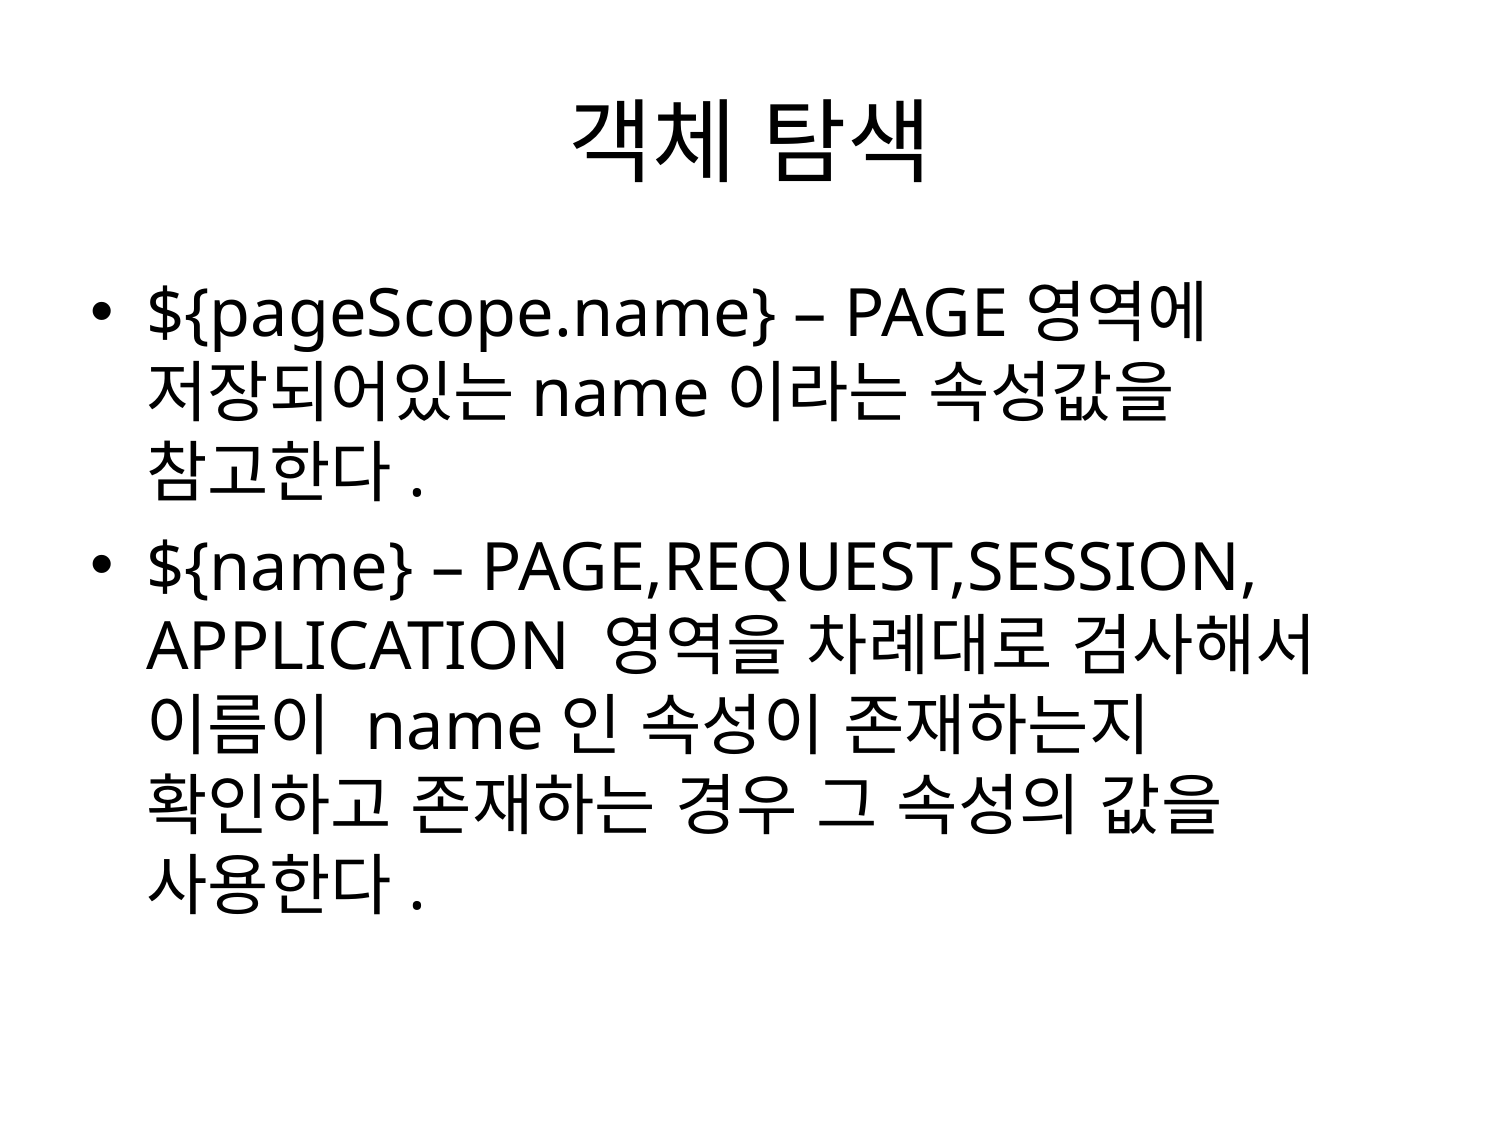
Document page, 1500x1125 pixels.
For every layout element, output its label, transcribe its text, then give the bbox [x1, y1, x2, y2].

list ${pageScope.name} – PAGE영역에 저장되어있는name이라는 속성값을 참고한다. ${name} – PAGE,REQUEST,SESSION, APPLICATION 영역을 차례대로 검사해서 이름이 name인 속성이 존재하는지 확인하고 존재하는 경우 그 속성의 값을 사용한다. [75, 262, 1425, 1005]
title 객체 탐색 [75, 45, 1425, 233]
